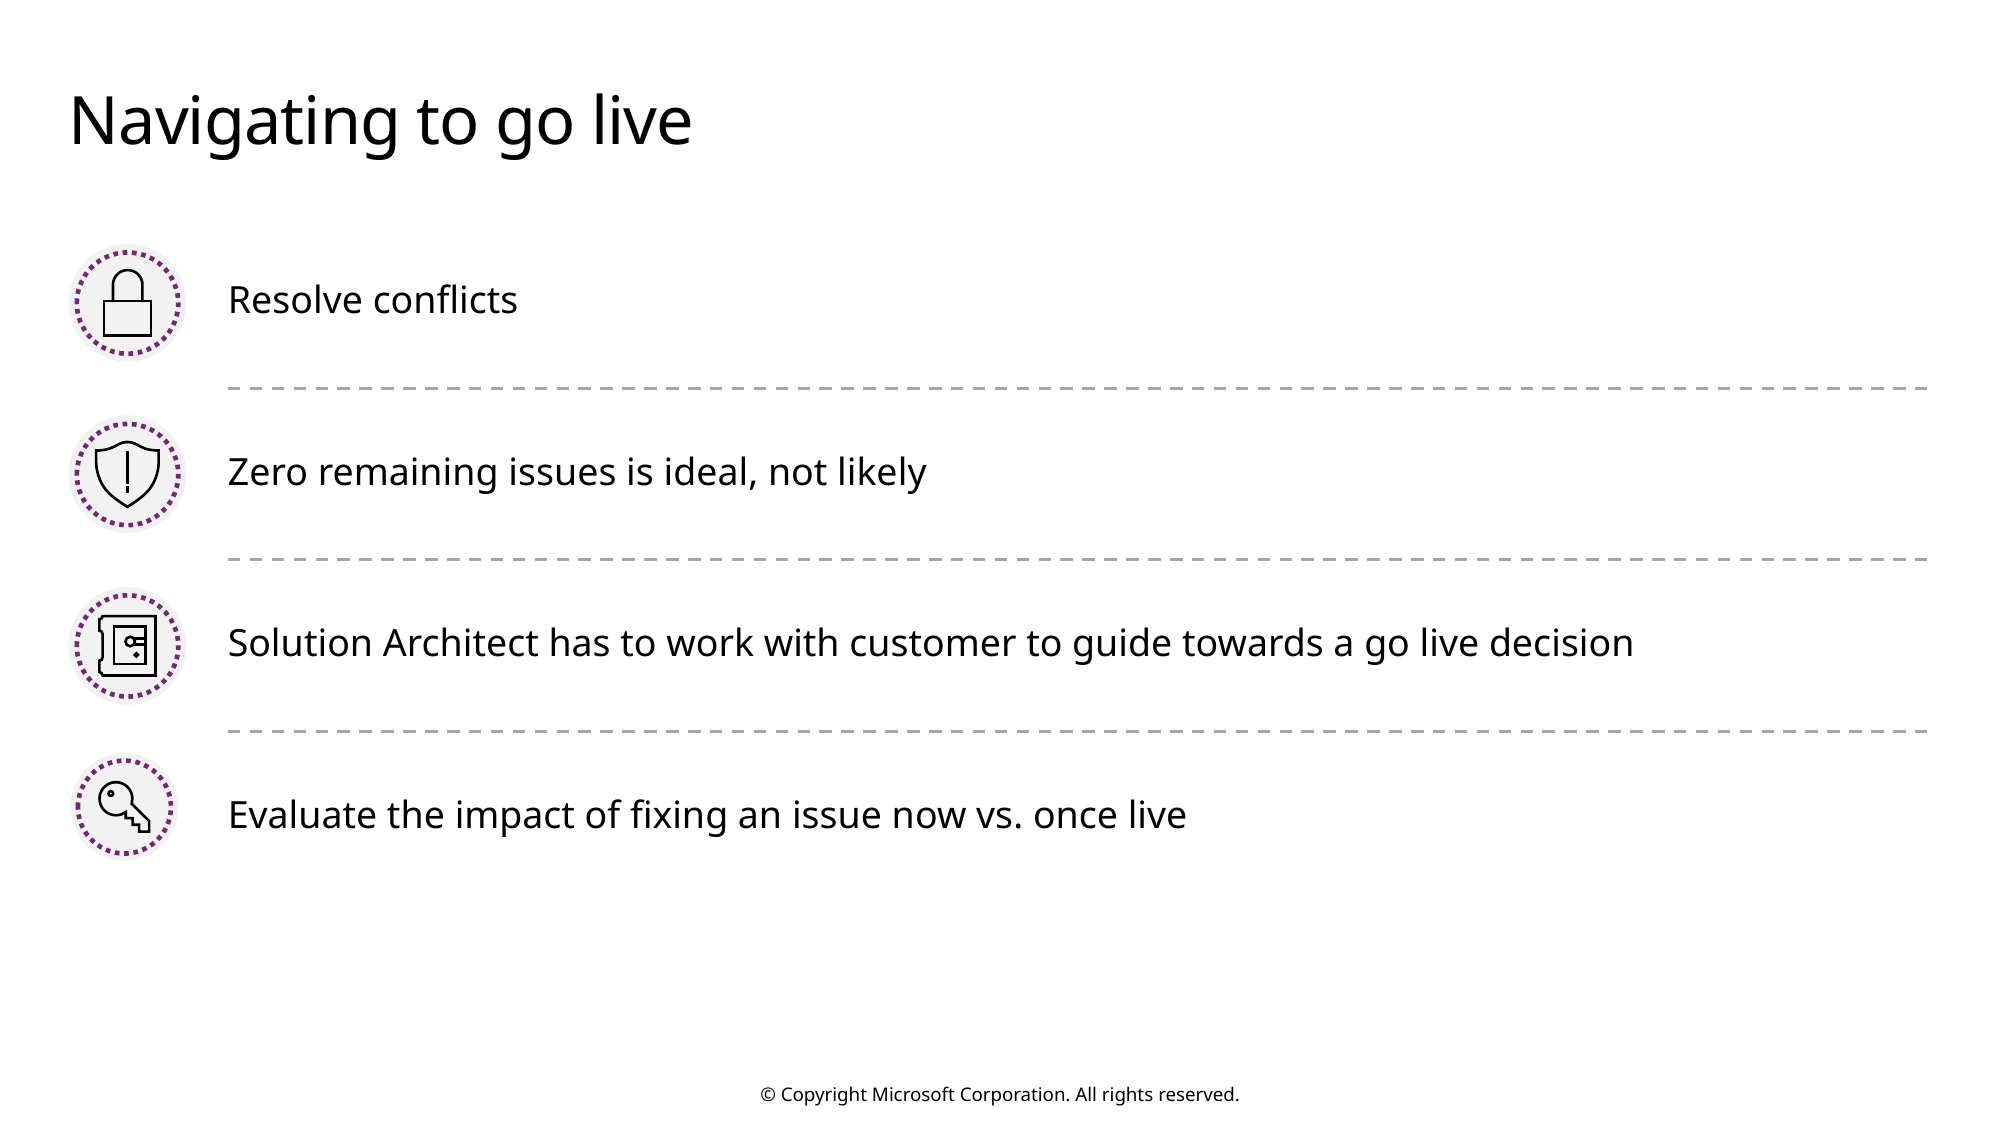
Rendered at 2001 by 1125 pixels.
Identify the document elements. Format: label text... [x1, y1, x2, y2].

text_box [70, 752, 179, 862]
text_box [68, 243, 187, 362]
list Solution Architect has to work with customer to guide towards a go live decision [227, 581, 1932, 710]
list Zero remaining issues is ideal, not likely [227, 409, 1932, 539]
list Evaluate the impact of fixing an issue now vs. once live [227, 753, 1932, 882]
list Resolve conflicts [227, 238, 1932, 367]
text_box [68, 586, 187, 705]
title Navigating to go live [68, 72, 1930, 184]
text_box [68, 415, 187, 534]
